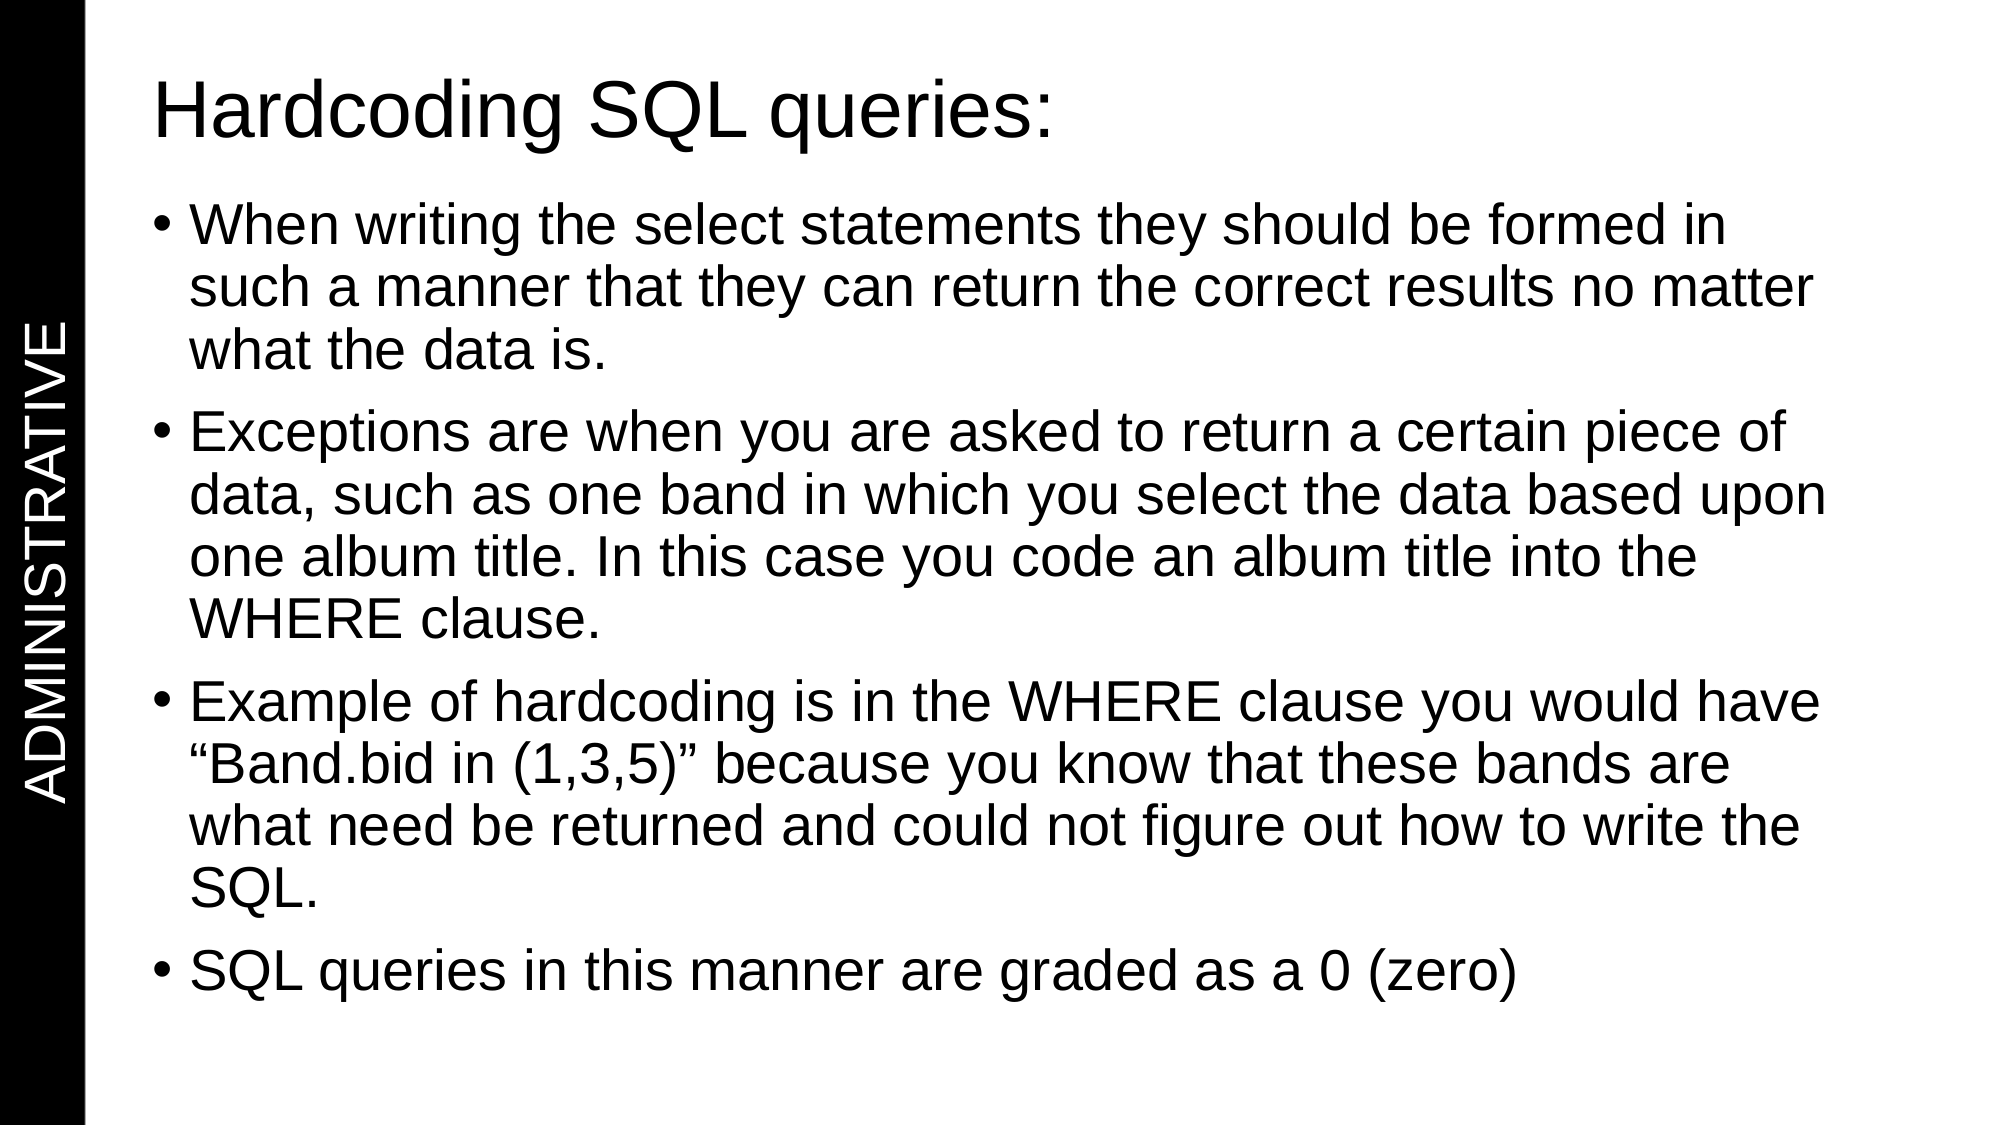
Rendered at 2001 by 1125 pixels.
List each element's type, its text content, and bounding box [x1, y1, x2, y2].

list When writing the select statements they should be formed in such a manner that they can return the correct results no matter what the data is. Exceptions are when you are asked to return a certain piece of data, such as one band in which you select the data based upon one album title. In this case you code an album title into the WHERE clause. Example of hardcoding is in the WHERE clause you would have “Band.bid in (1,3,5)” because you know that these bands are what need be returned and could not figure out how to write the SQL. SQL queries in this manner are graded as a 0 (zero) [137, 187, 1863, 1014]
title Hardcoding SQL queries: [137, 59, 1863, 163]
